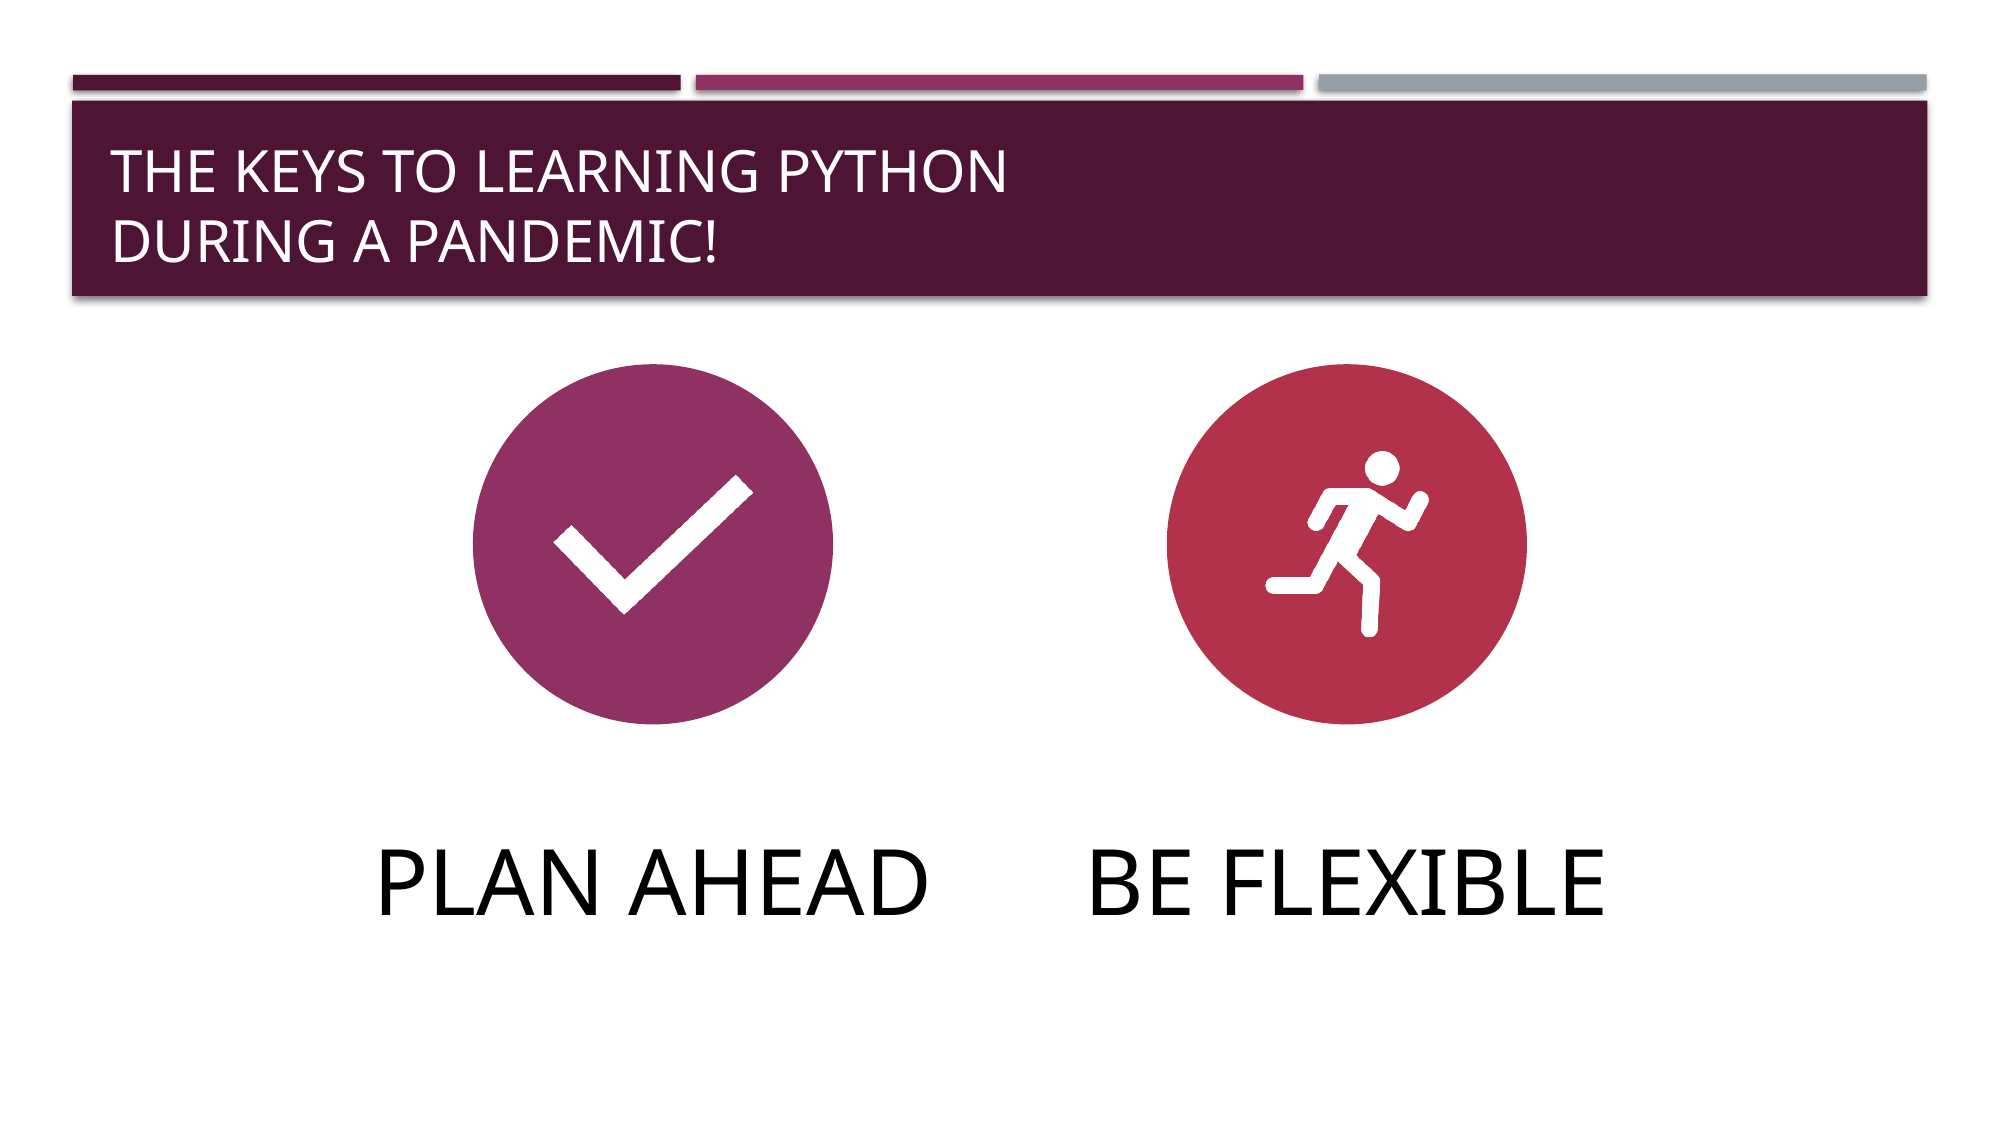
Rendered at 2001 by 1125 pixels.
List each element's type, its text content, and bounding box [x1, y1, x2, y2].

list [94, 357, 1906, 962]
title The keys to learning python during a Pandemic! [95, 115, 1905, 282]
